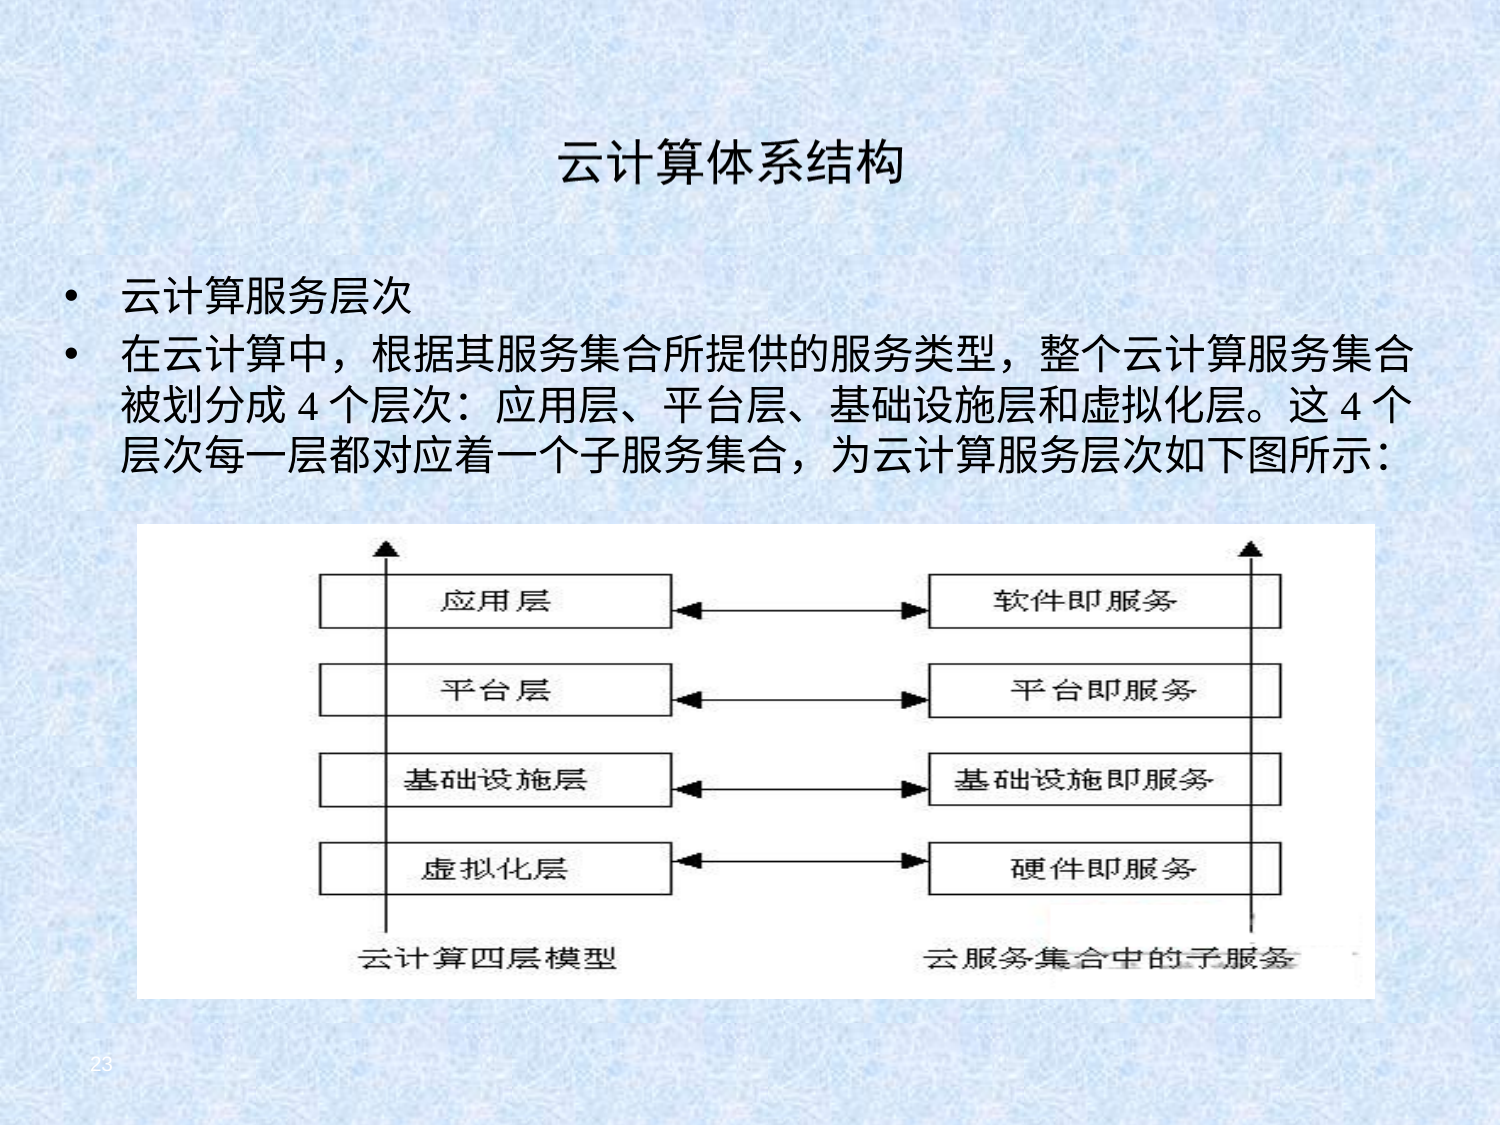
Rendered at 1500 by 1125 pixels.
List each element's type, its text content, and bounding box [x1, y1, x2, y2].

slide_number 23 [75, 1024, 425, 1103]
list 云计算服务层次 在云计算中，根据其服务集合所提供的服务类型，整个云计算服务集合被划分成4个层次：应用层、平台层、基础设施层和虚拟化层。这4个层次每一层都对应着一个子服务集合，为云计算服务层次如下图所示： [49, 262, 1451, 1013]
picture [0, 0, 1500, 1125]
